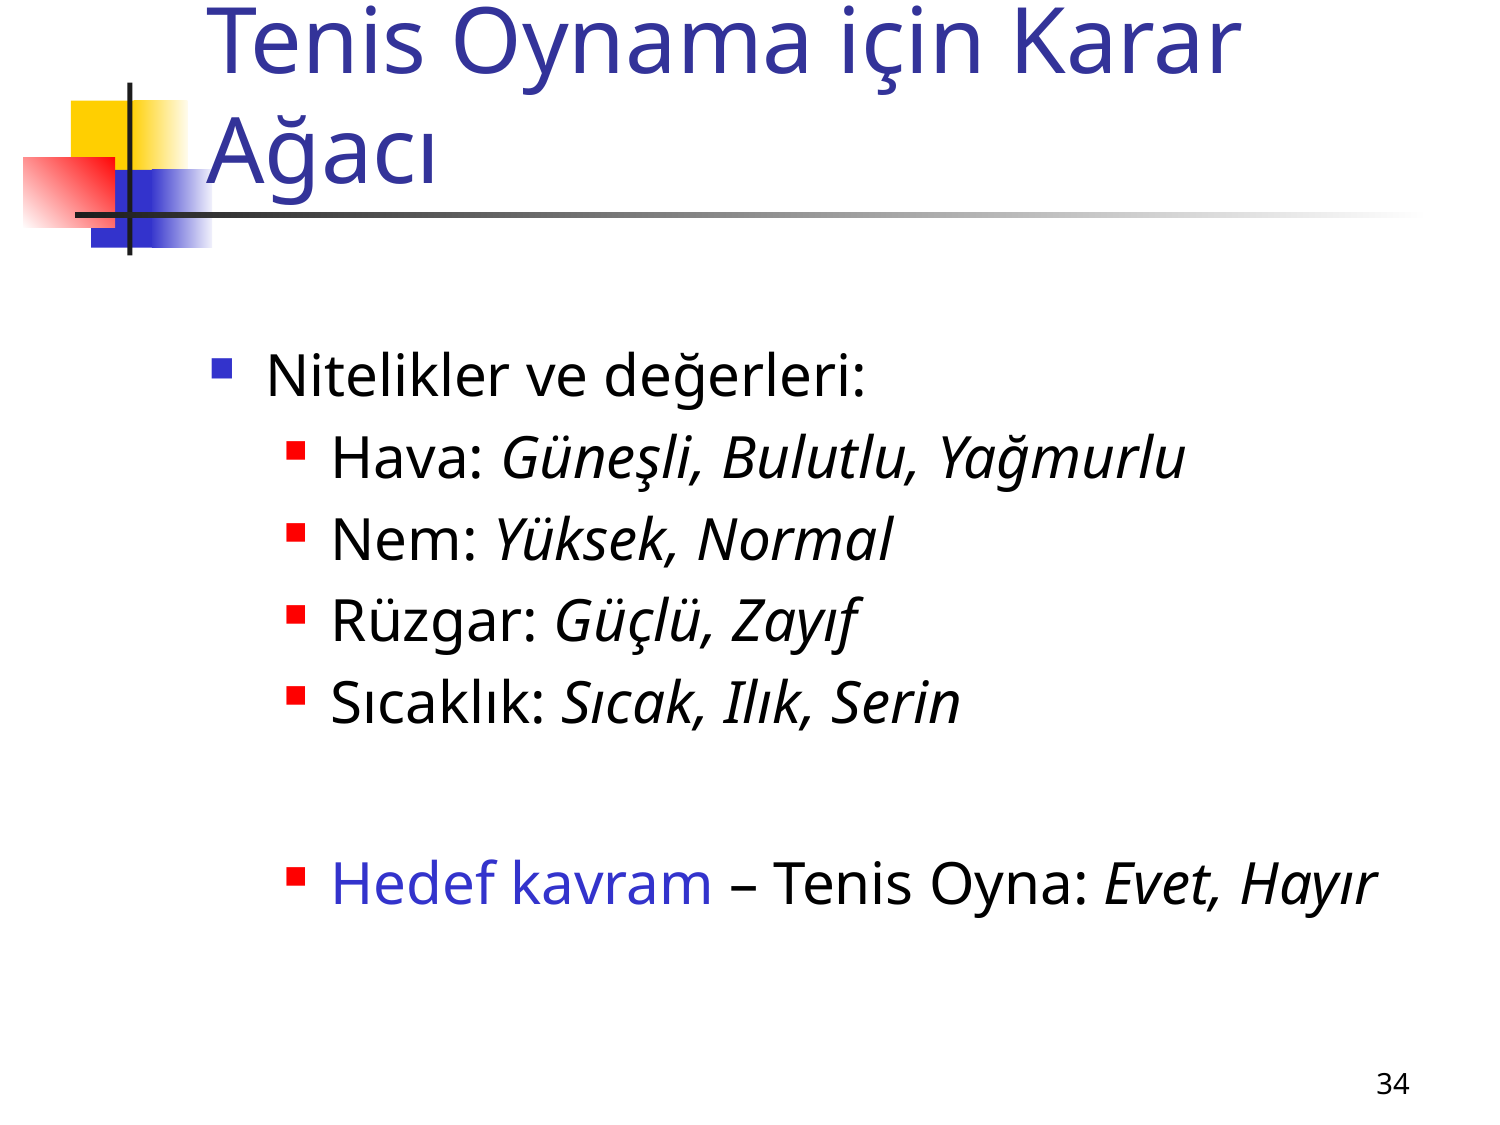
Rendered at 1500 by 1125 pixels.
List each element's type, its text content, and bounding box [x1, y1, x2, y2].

title Tenis Oynama için Karar Ağacı [190, 21, 1470, 210]
slide_number 34 [1112, 1037, 1426, 1113]
list Nitelikler ve değerleri: Hava: Güneşli, Bulutlu, Yağmurlu Nem: Yüksek, Normal Rüzgar: Güçlü, Zayıf Sıcaklık: Sıcak, Ilık, Serin Hedef kavram – Tenis Oyna: Evet, Hayır [193, 330, 1470, 1007]
